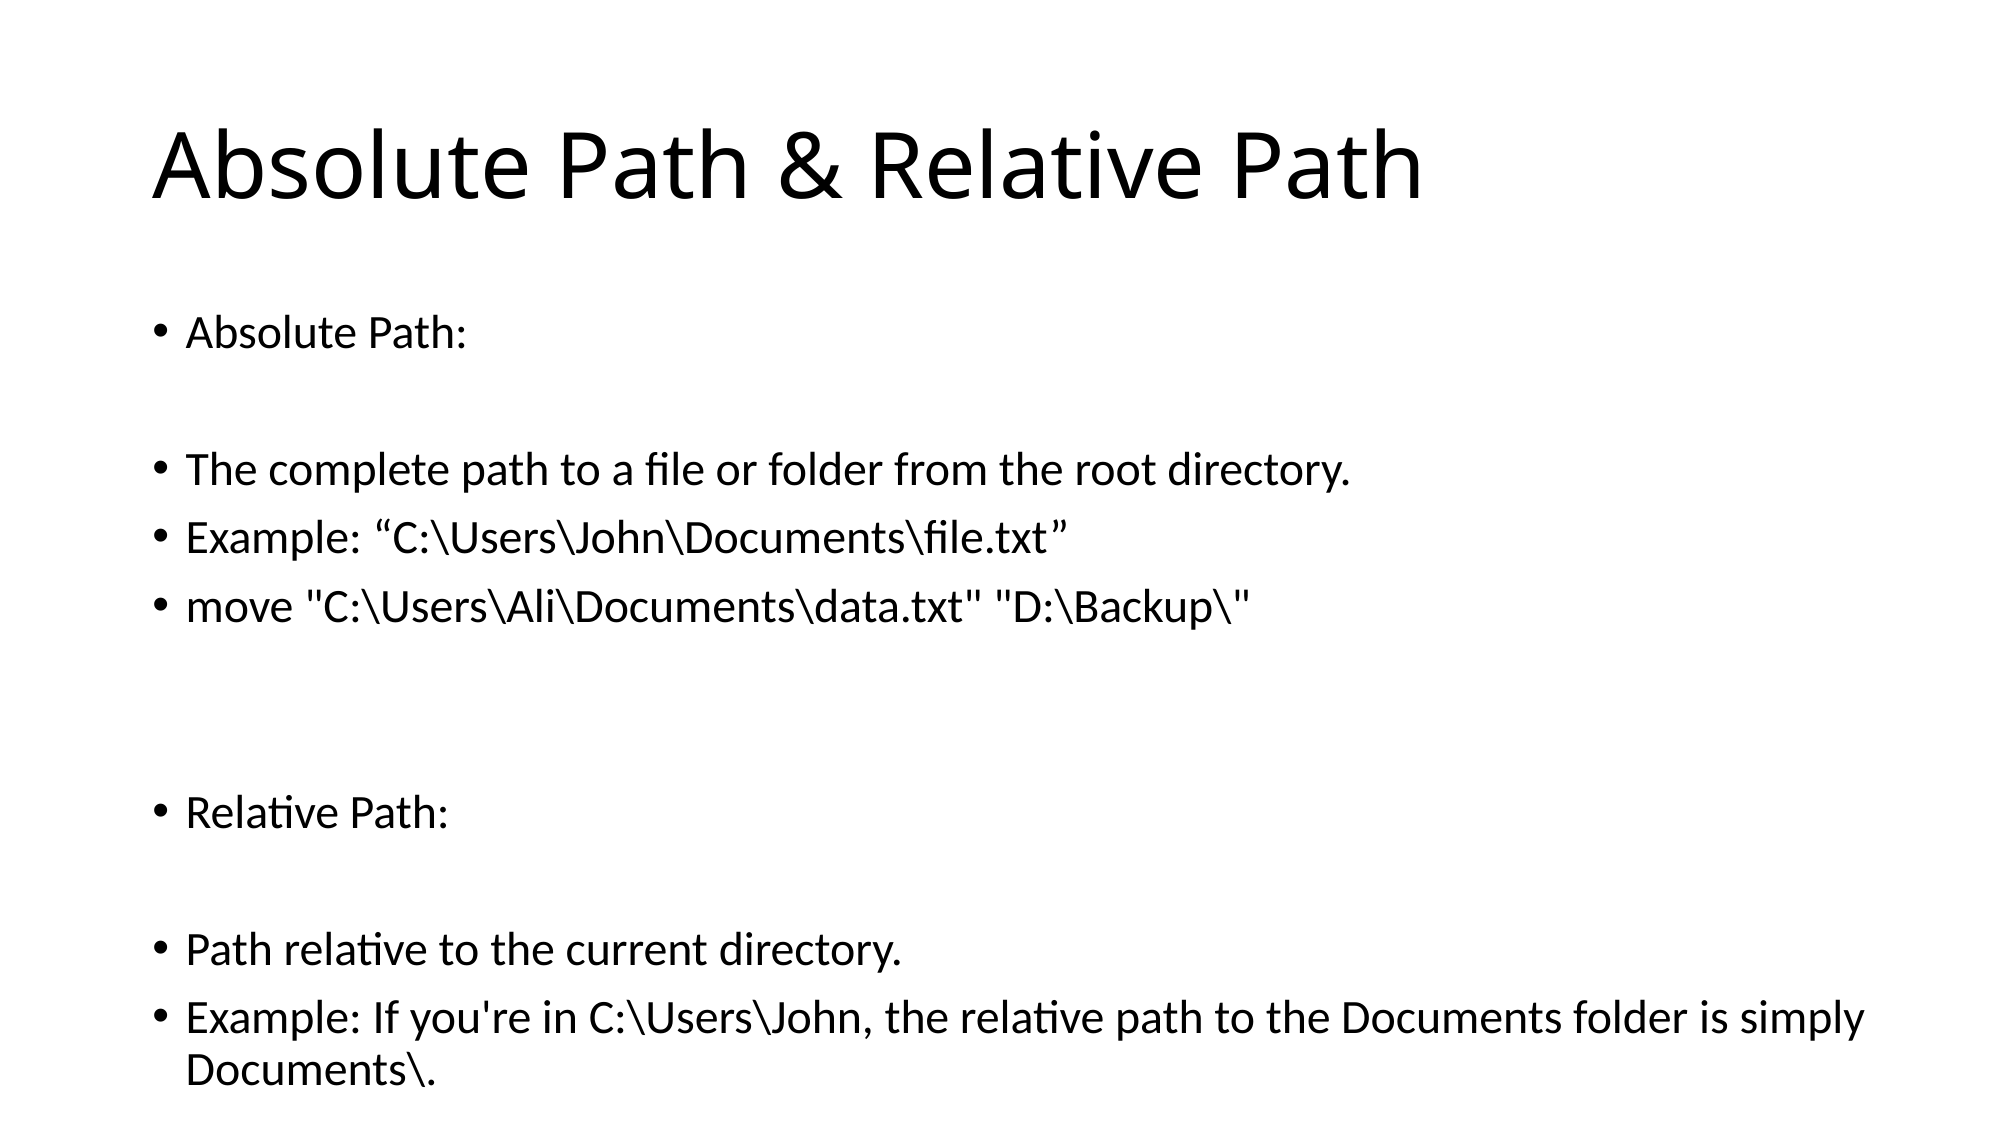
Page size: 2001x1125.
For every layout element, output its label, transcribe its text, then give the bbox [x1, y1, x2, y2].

list Absolute Path: The complete path to a file or folder from the root directory. Example: “C:\Users\John\Documents\file.txt” move "C:\Users\Ali\Documents\data.txt" "D:\Backup\" Relative Path: Path relative to the current directory. Example: If you're in C:\Users\John, the relative path to the Documents folder is simply Documents\. [137, 299, 1955, 1105]
title Absolute Path & Relative Path [137, 59, 1863, 278]
